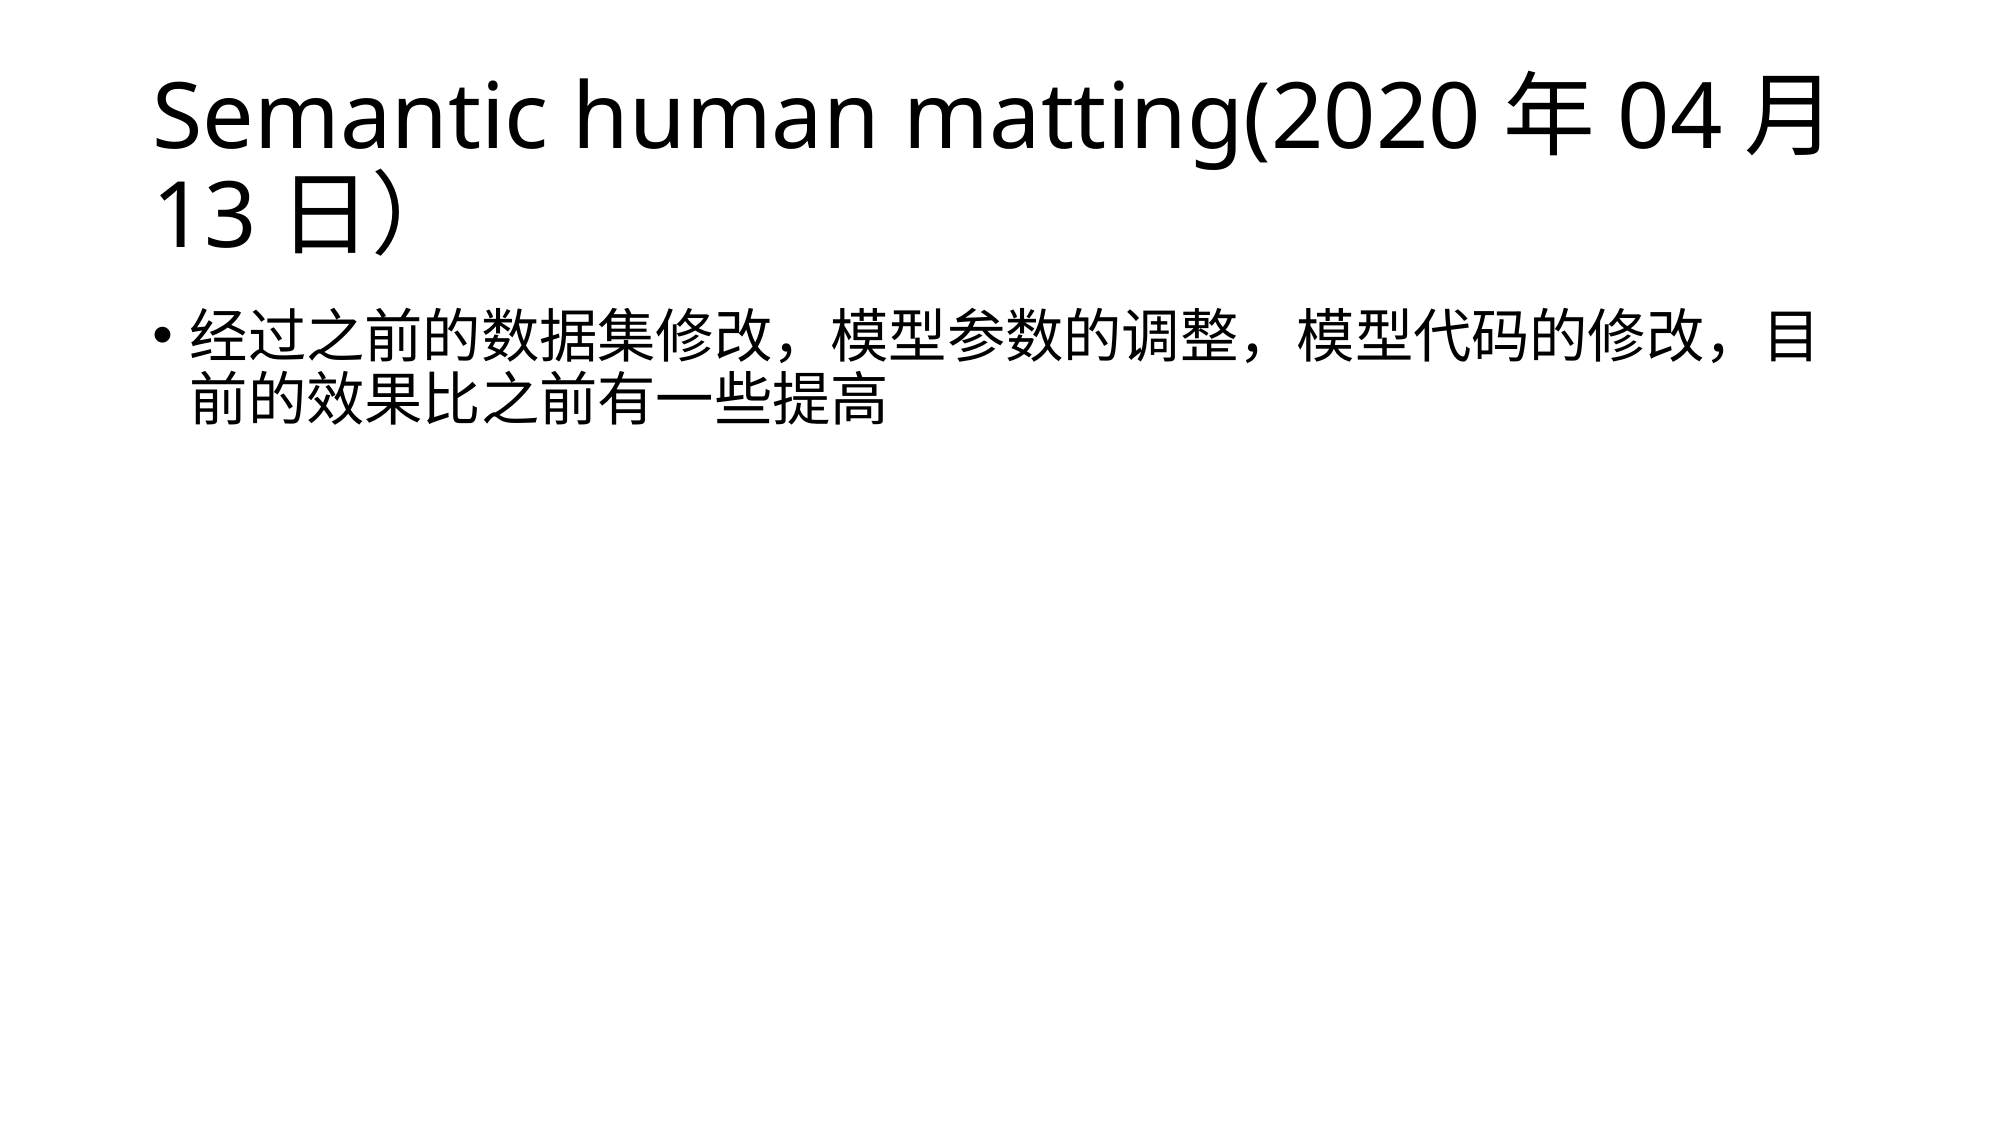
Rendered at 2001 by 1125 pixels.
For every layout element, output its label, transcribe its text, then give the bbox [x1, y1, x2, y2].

title Semantic human matting(2020年04月13日） [137, 59, 1863, 278]
list 经过之前的数据集修改，模型参数的调整，模型代码的修改，目前的效果比之前有一些提高 [137, 299, 1863, 1014]
